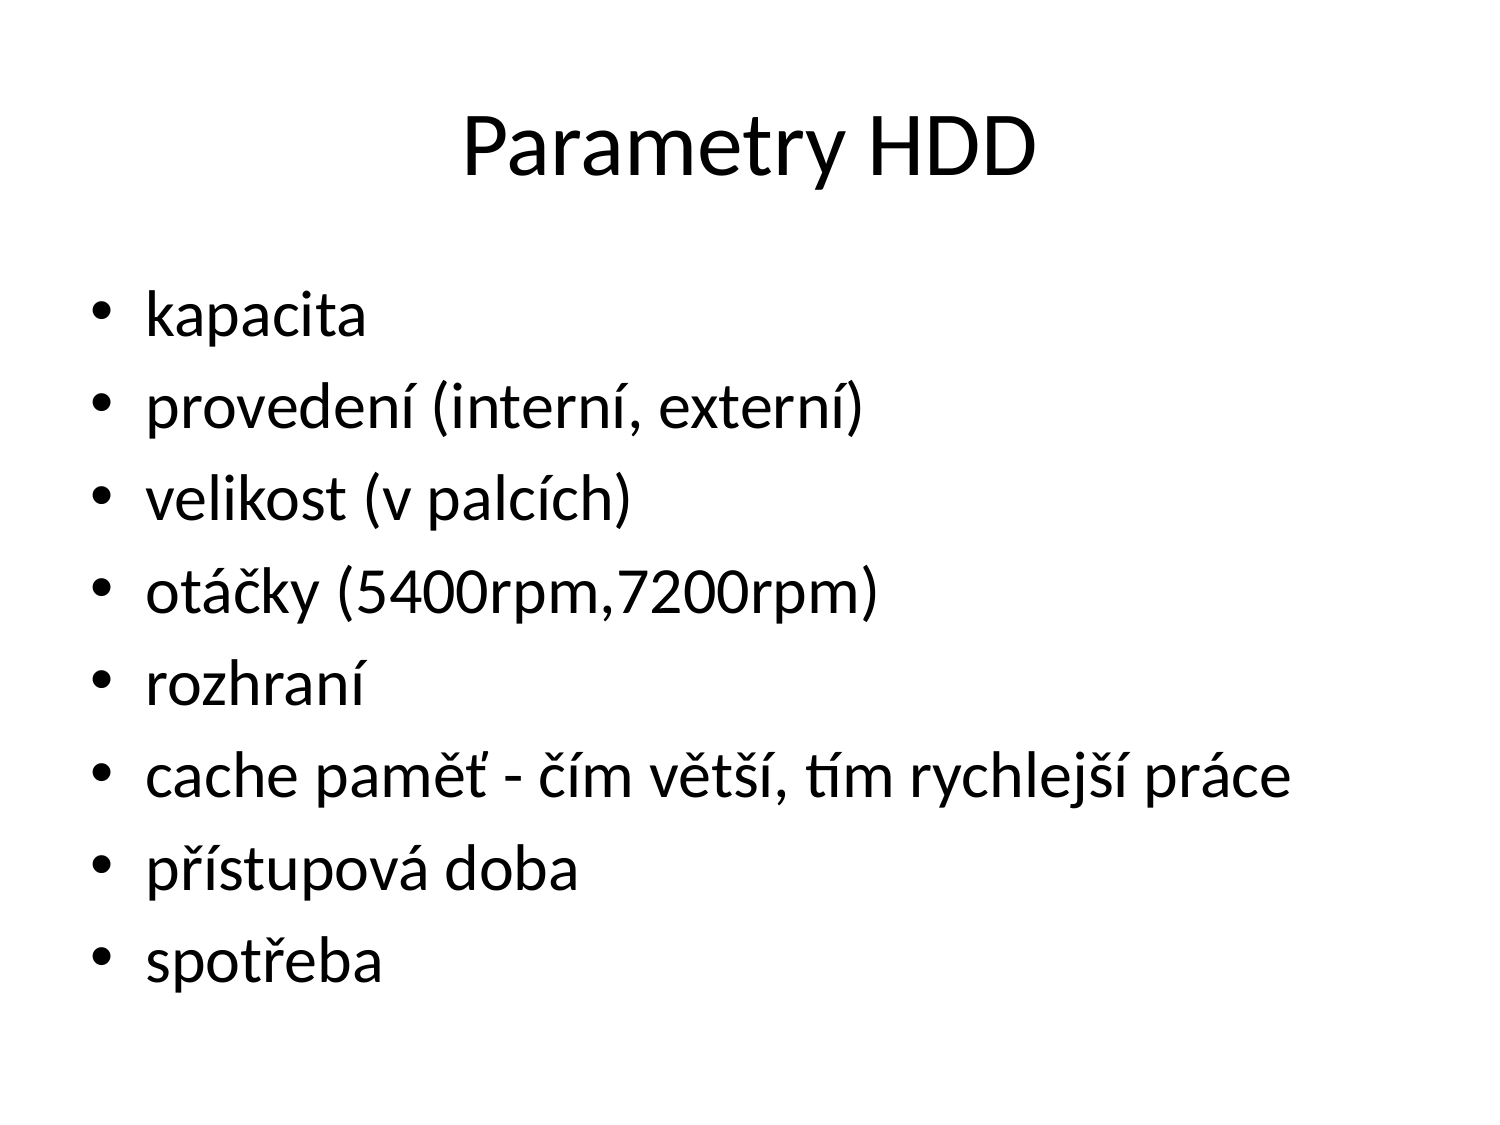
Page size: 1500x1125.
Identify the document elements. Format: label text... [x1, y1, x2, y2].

list kapacita provedení (interní, externí) velikost (v palcích) otáčky (5400rpm,7200rpm) rozhraní cache paměť - čím větší, tím rychlejší práce přístupová doba spotřeba [75, 262, 1425, 1005]
title Parametry HDD [75, 45, 1425, 233]
